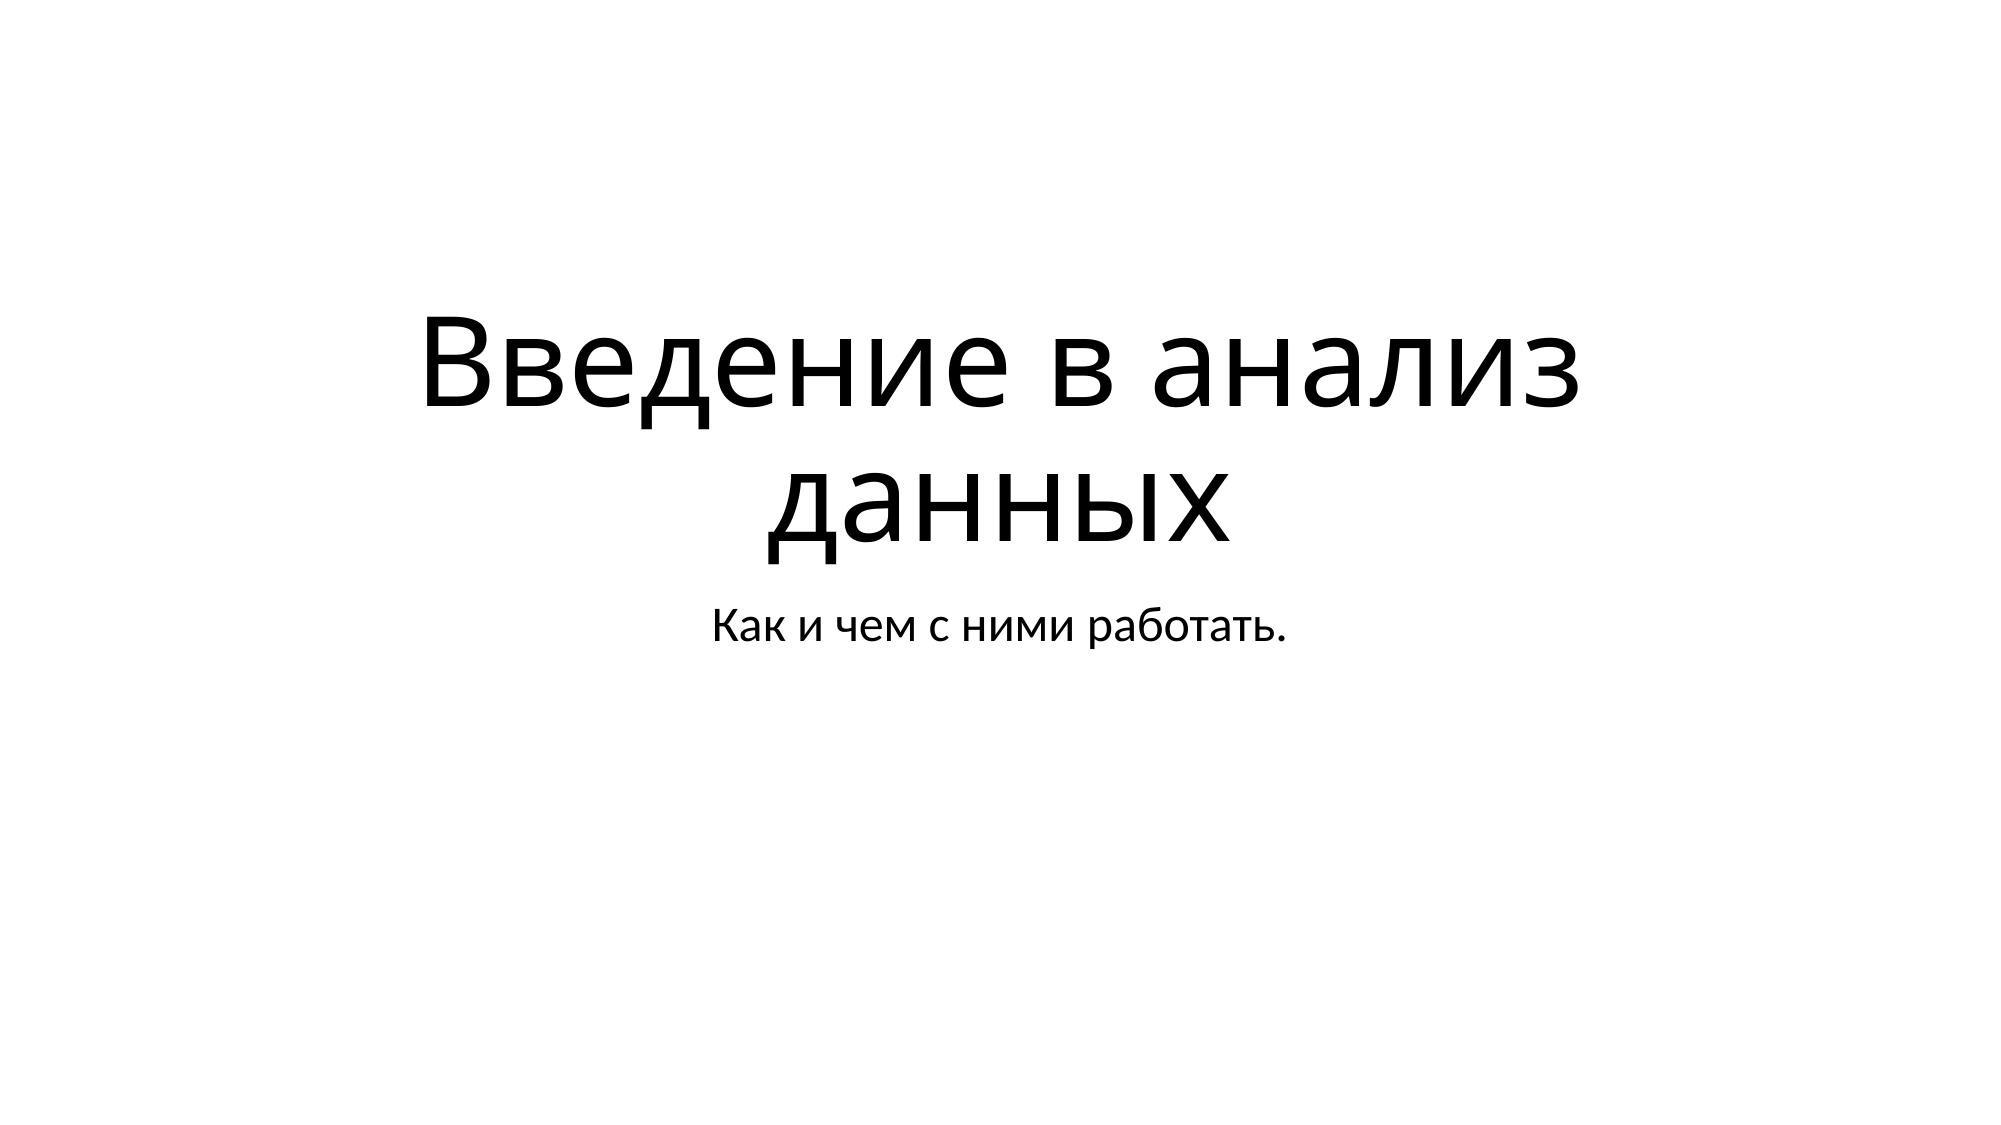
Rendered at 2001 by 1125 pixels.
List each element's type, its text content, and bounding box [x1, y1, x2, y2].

title Введение в анализ данных [249, 184, 1750, 576]
subtitle Как и чем с ними работать. [249, 590, 1750, 863]
